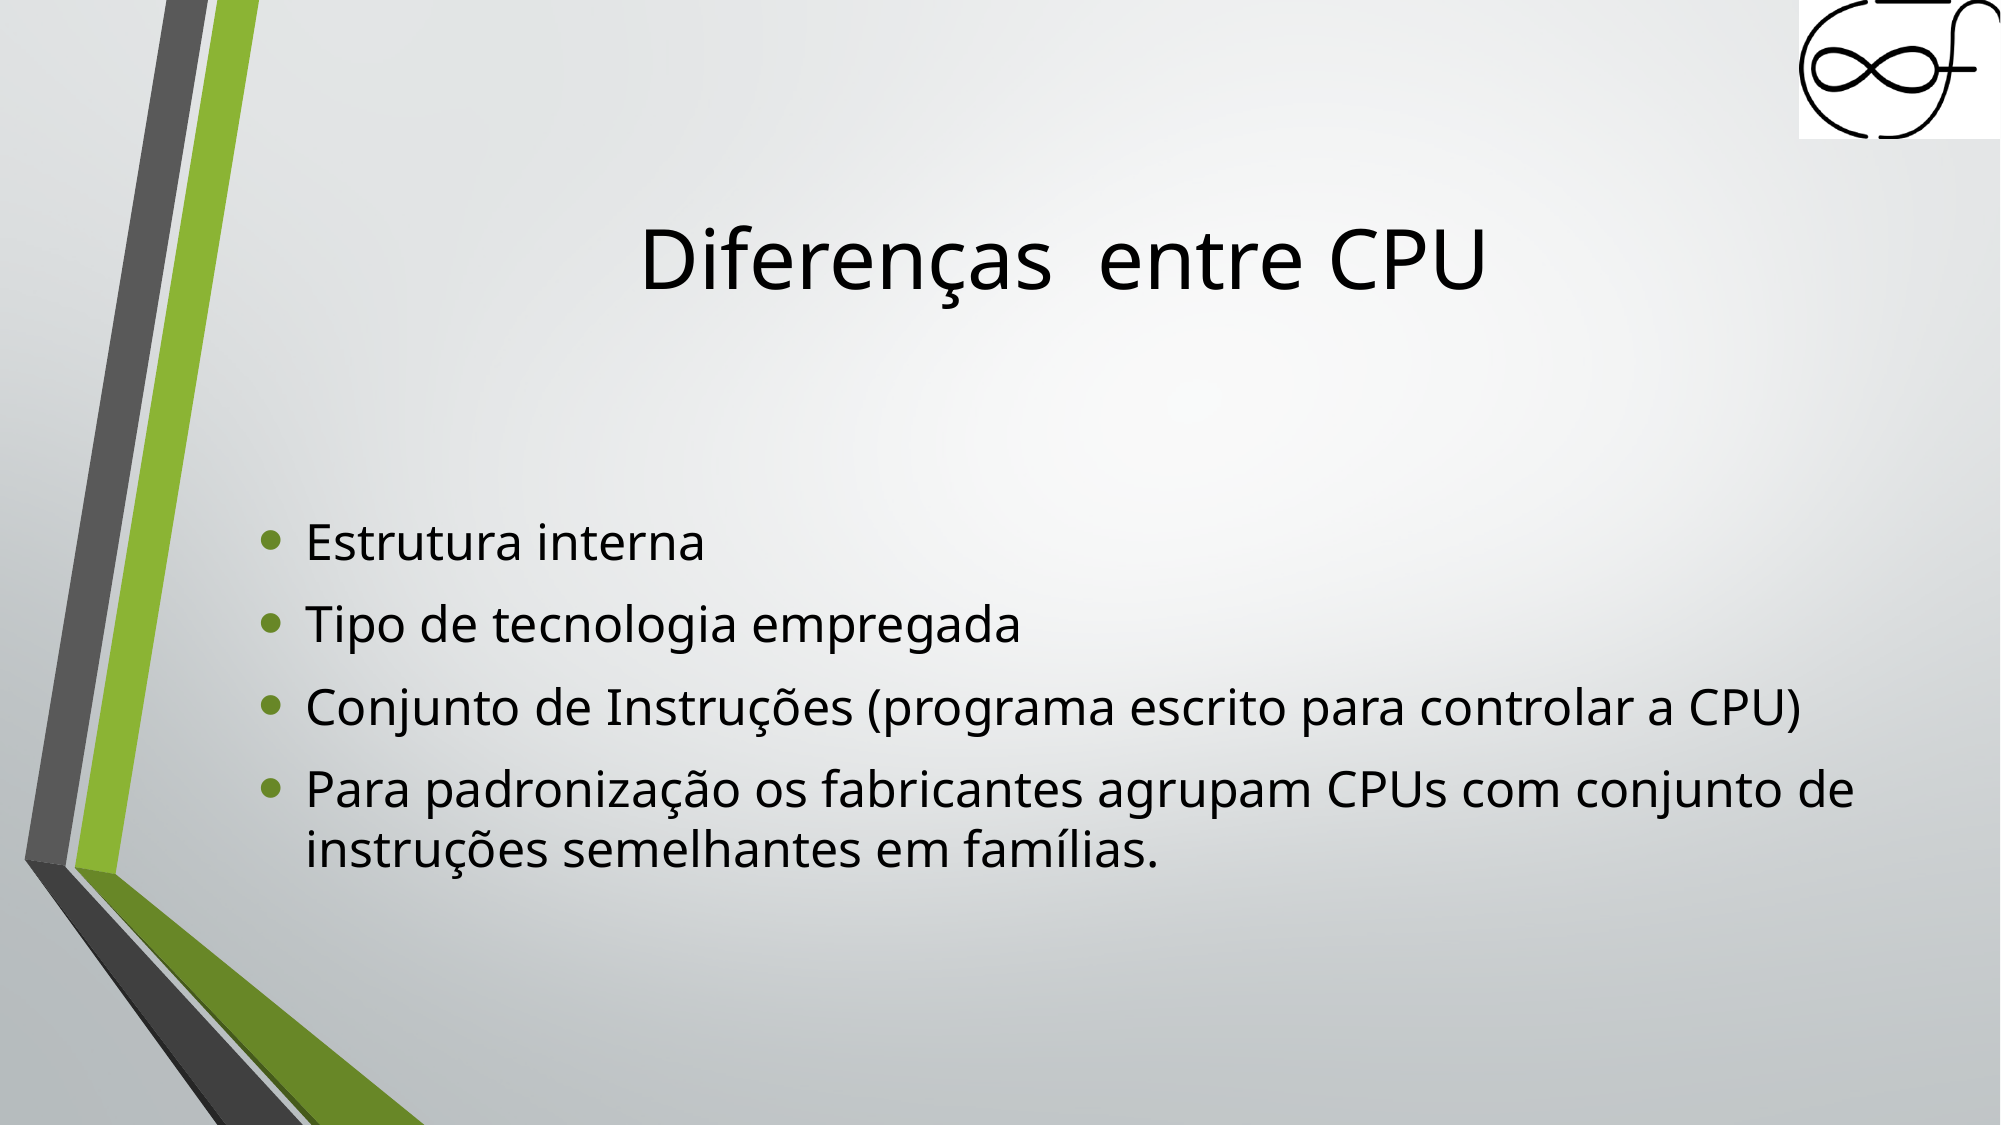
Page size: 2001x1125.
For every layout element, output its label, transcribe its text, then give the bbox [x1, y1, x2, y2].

picture [1799, 0, 2001, 139]
title Diferenças entre CPU [243, 112, 1887, 400]
list Estrutura interna Tipo de tecnologia empregada Conjunto de Instruções (programa escrito para controlar a CPU) Para padronização os fabricantes agrupam CPUs com conjunto de instruções semelhantes em famílias. [243, 437, 1887, 950]
